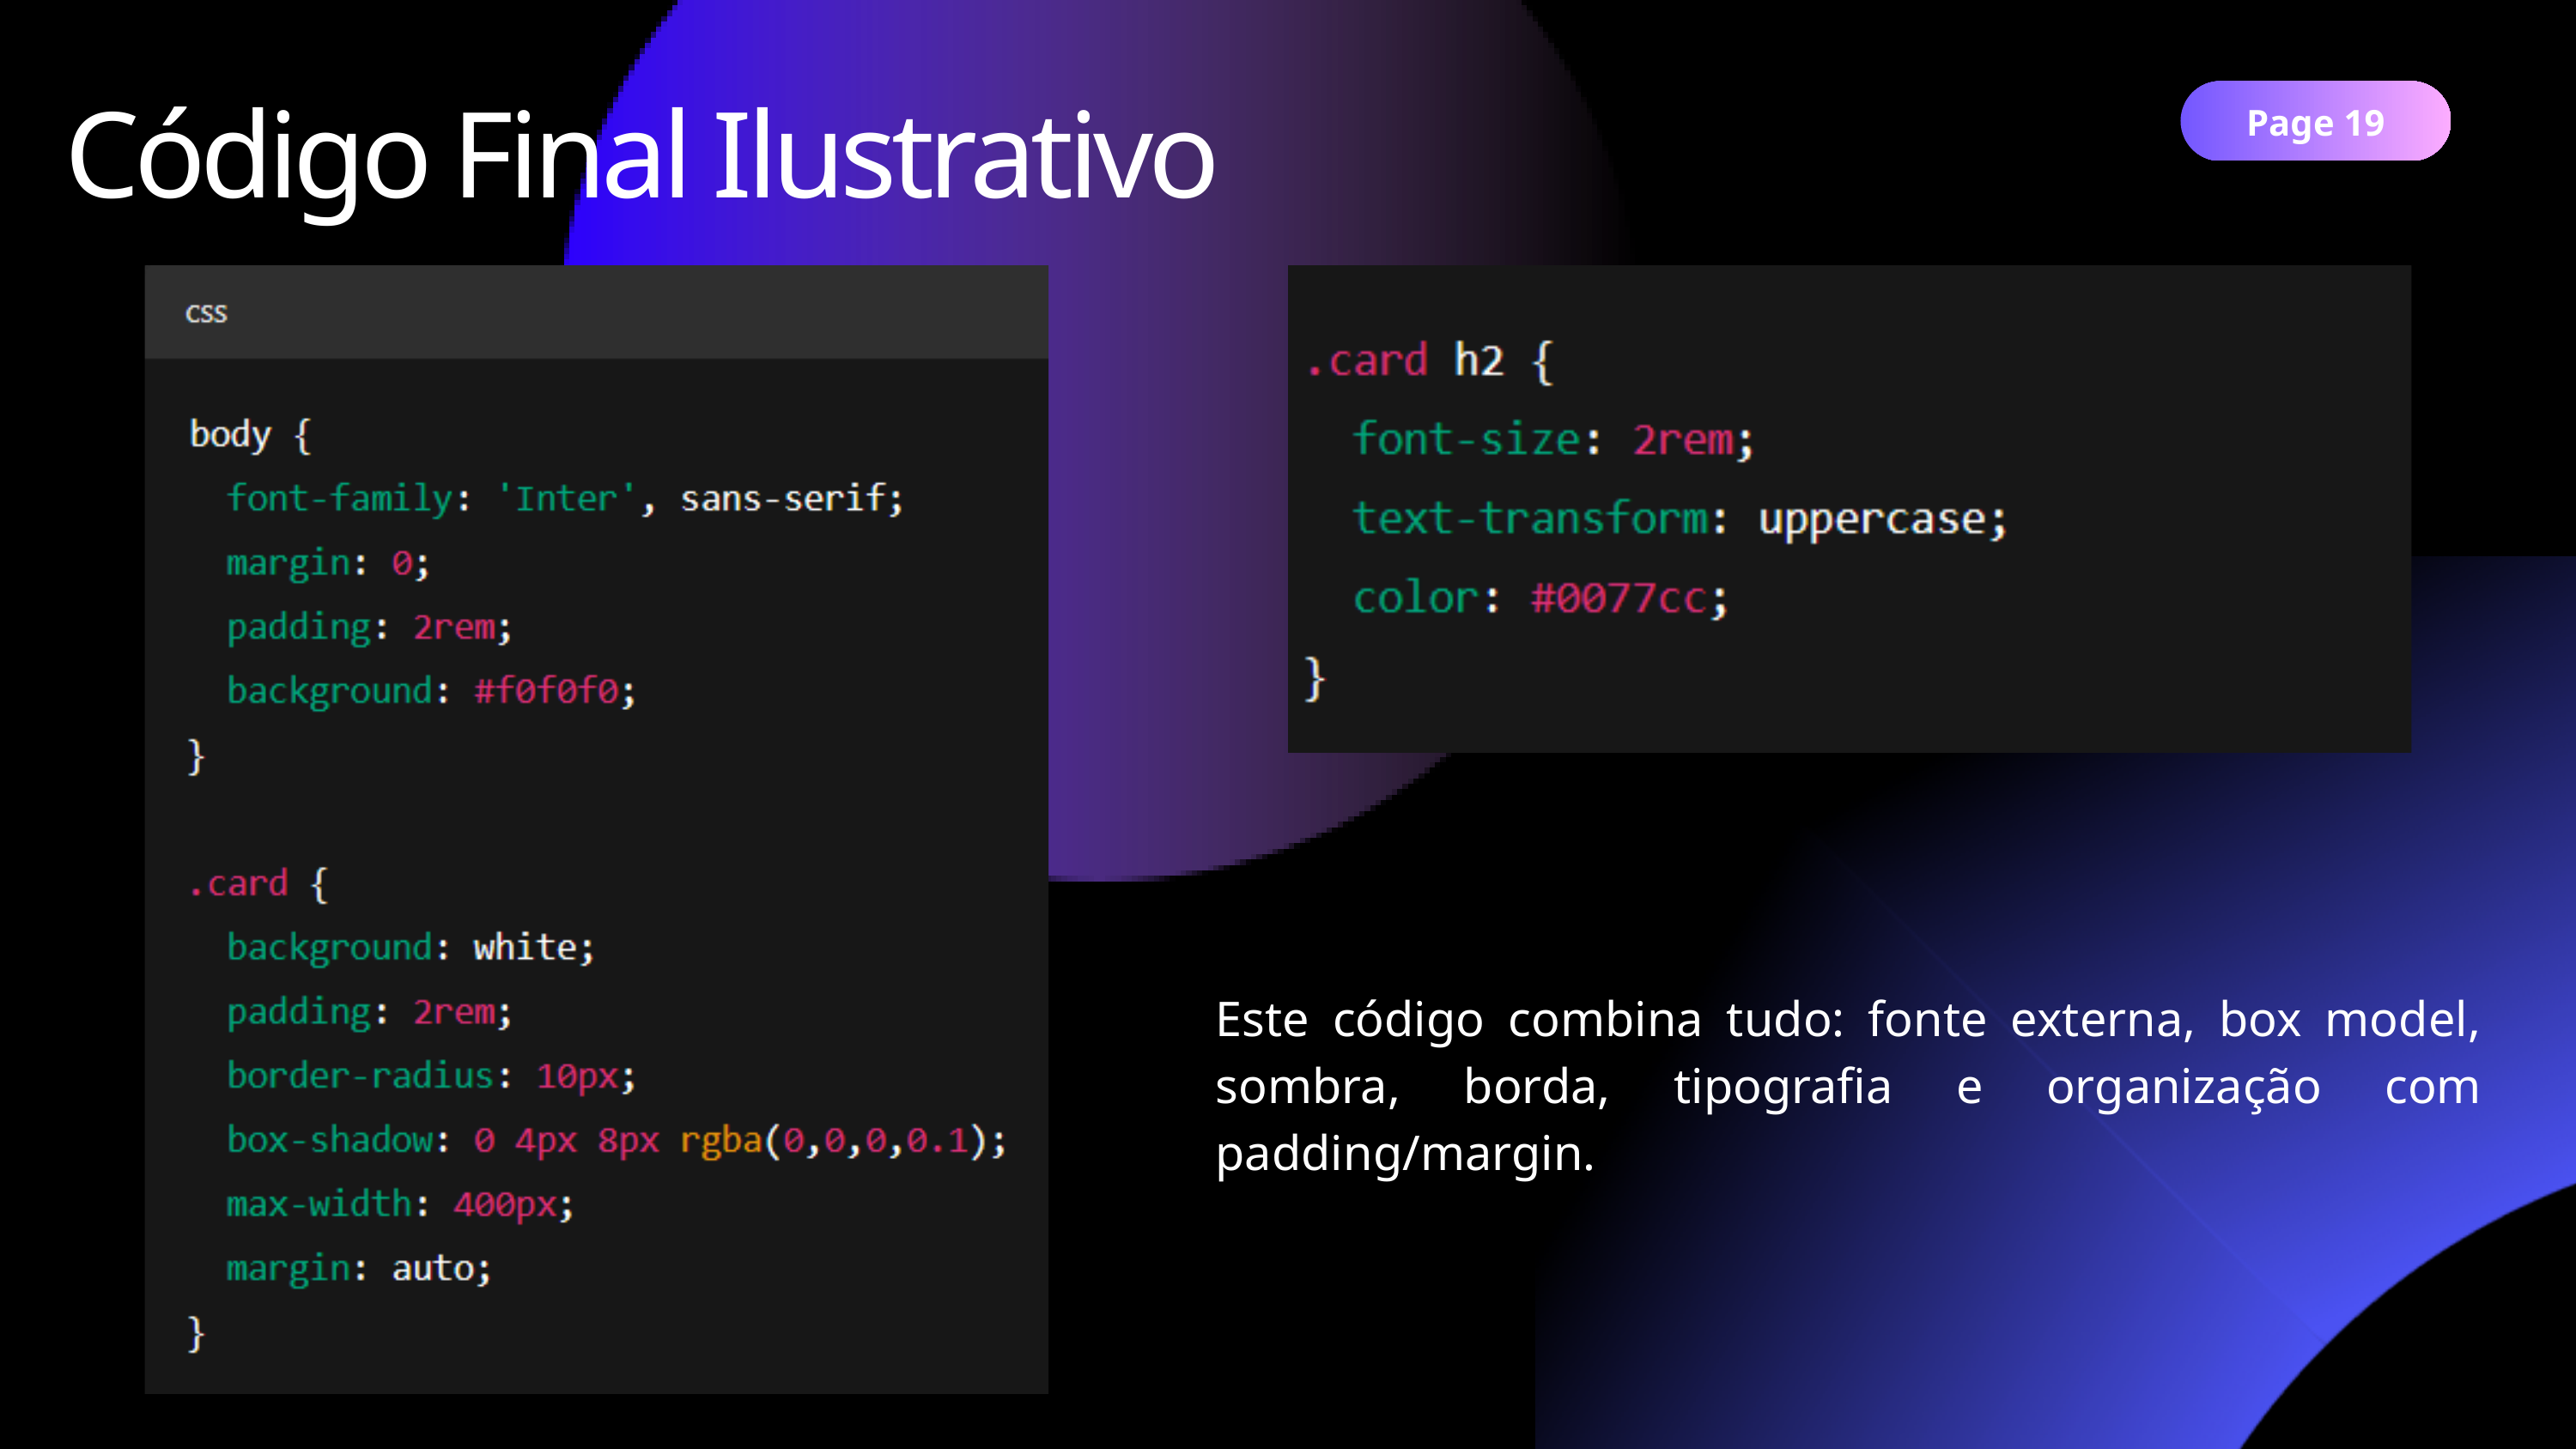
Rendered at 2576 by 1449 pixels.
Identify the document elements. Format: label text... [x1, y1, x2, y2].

text_box [559, 0, 1641, 882]
text_box Este código combina tudo: fonte externa, box model, sombra, borda, tipografia e organização com padding/margin. [1215, 979, 2484, 1180]
text_box [1288, 265, 2412, 753]
text_box [1535, 556, 2576, 1449]
text_box [144, 265, 1049, 1394]
text_box Código Final Ilustrativo [64, 83, 1231, 222]
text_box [2180, 81, 2451, 161]
